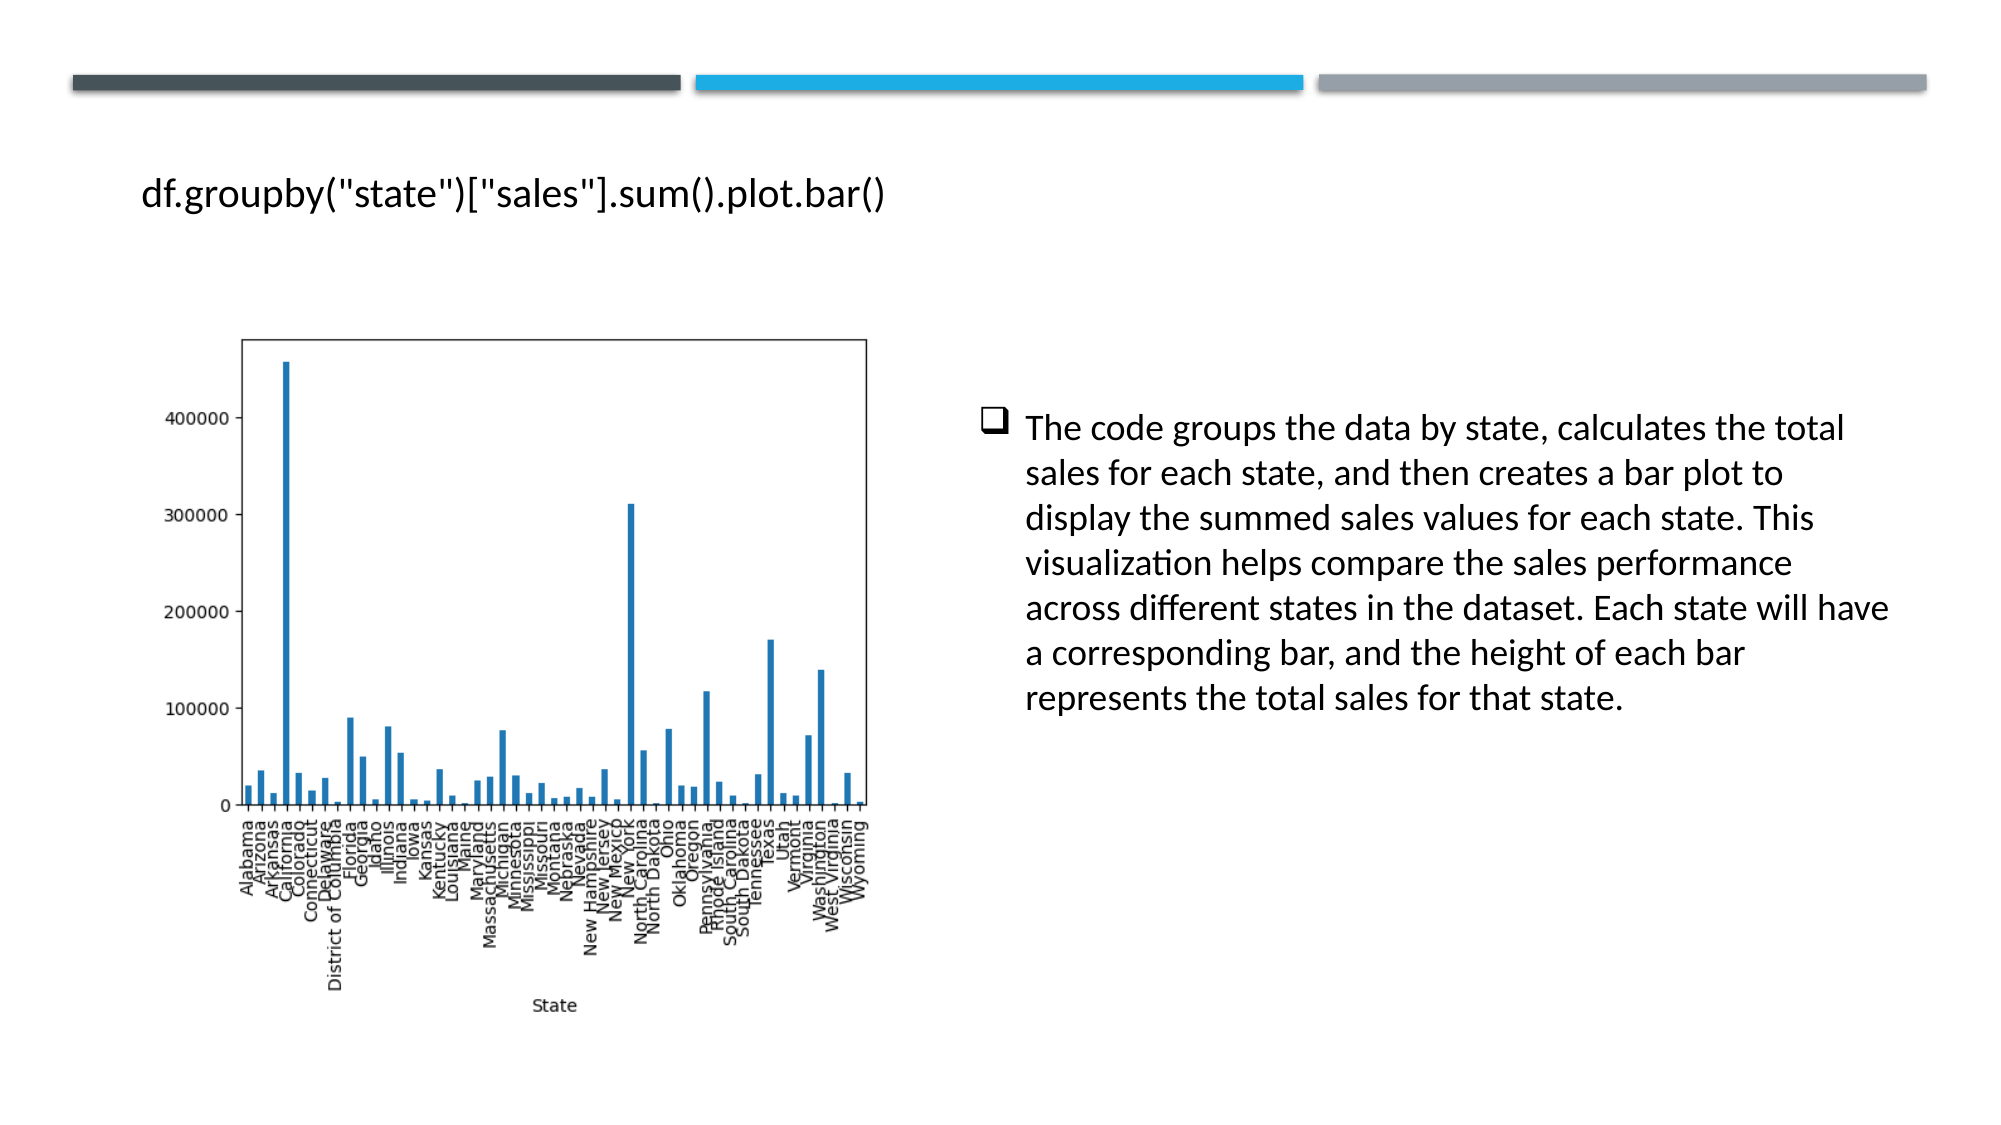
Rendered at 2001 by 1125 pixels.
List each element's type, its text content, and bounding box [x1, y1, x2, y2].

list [151, 327, 881, 1028]
title df.groupby("state")["sales"].sum().plot.bar() [126, 133, 1936, 329]
text_box The code groups the data by state, calculates the total sales for each state, and then creates a bar plot to display the summed sales values for each state. This visualization helps compare the sales performance across different states in the dataset. Each state will have a corresponding bar, and the height of each bar represents the total sales for that state. [963, 395, 1907, 726]
